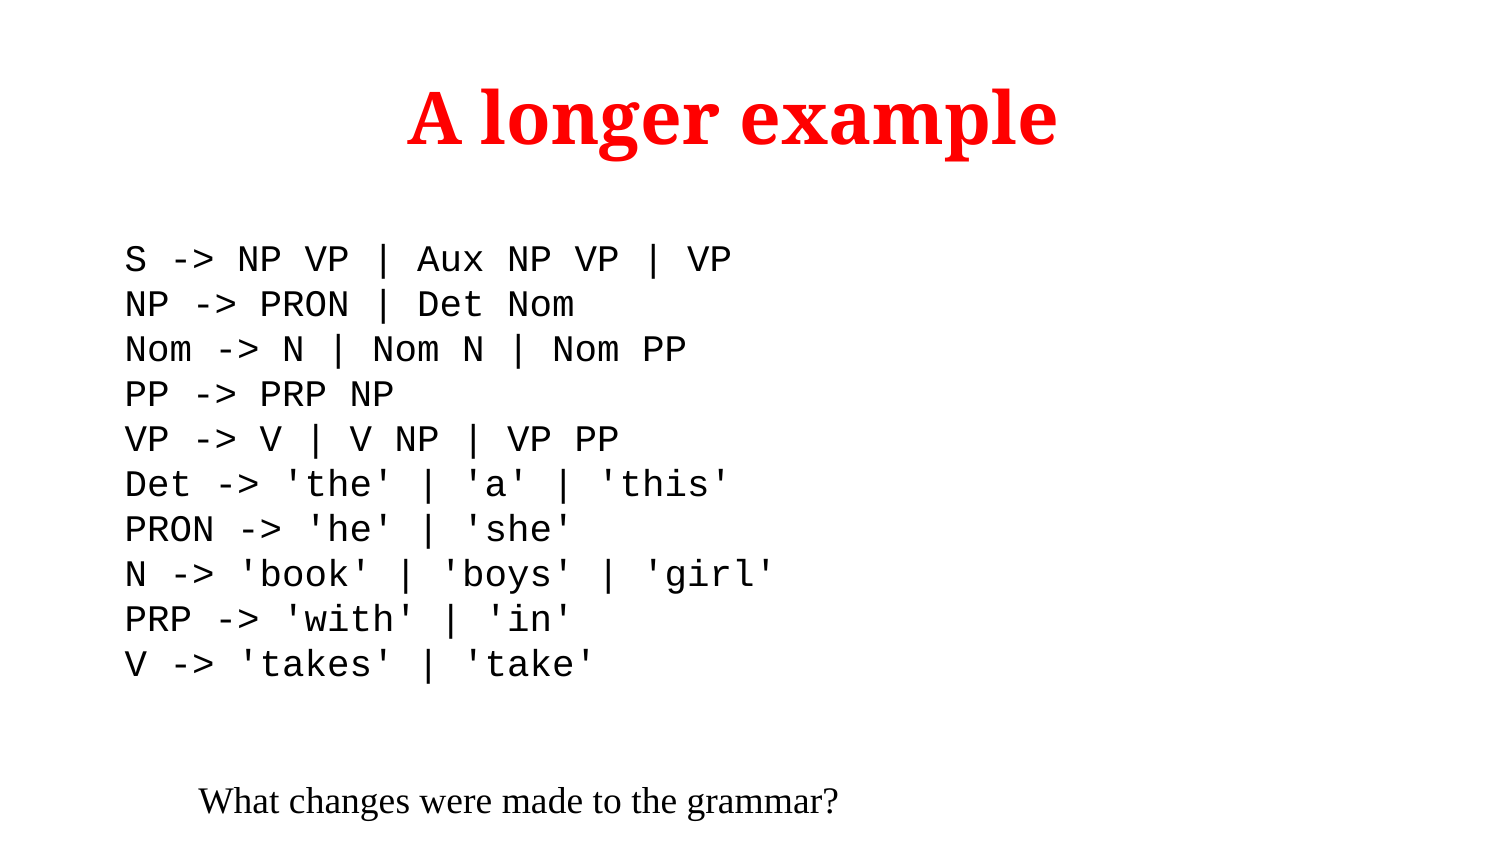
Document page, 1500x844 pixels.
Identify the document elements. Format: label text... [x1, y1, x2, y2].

title A longer example [41, 64, 1425, 180]
text_box What changes were made to the grammar? [183, 768, 856, 829]
text_box S -> NP VP | Aux NP VP | VP NP -> PRON | Det Nom Nom -> N | Nom N | Nom PP PP -> PRP NP VP -> V | V NP | VP PP Det -> 'the' | 'a' | 'this' PRON -> 'he' | 'she' N -> 'book' | 'boys' | 'girl' PRP -> 'with' | 'in' V -> 'takes' | 'take' [19, 226, 1474, 692]
